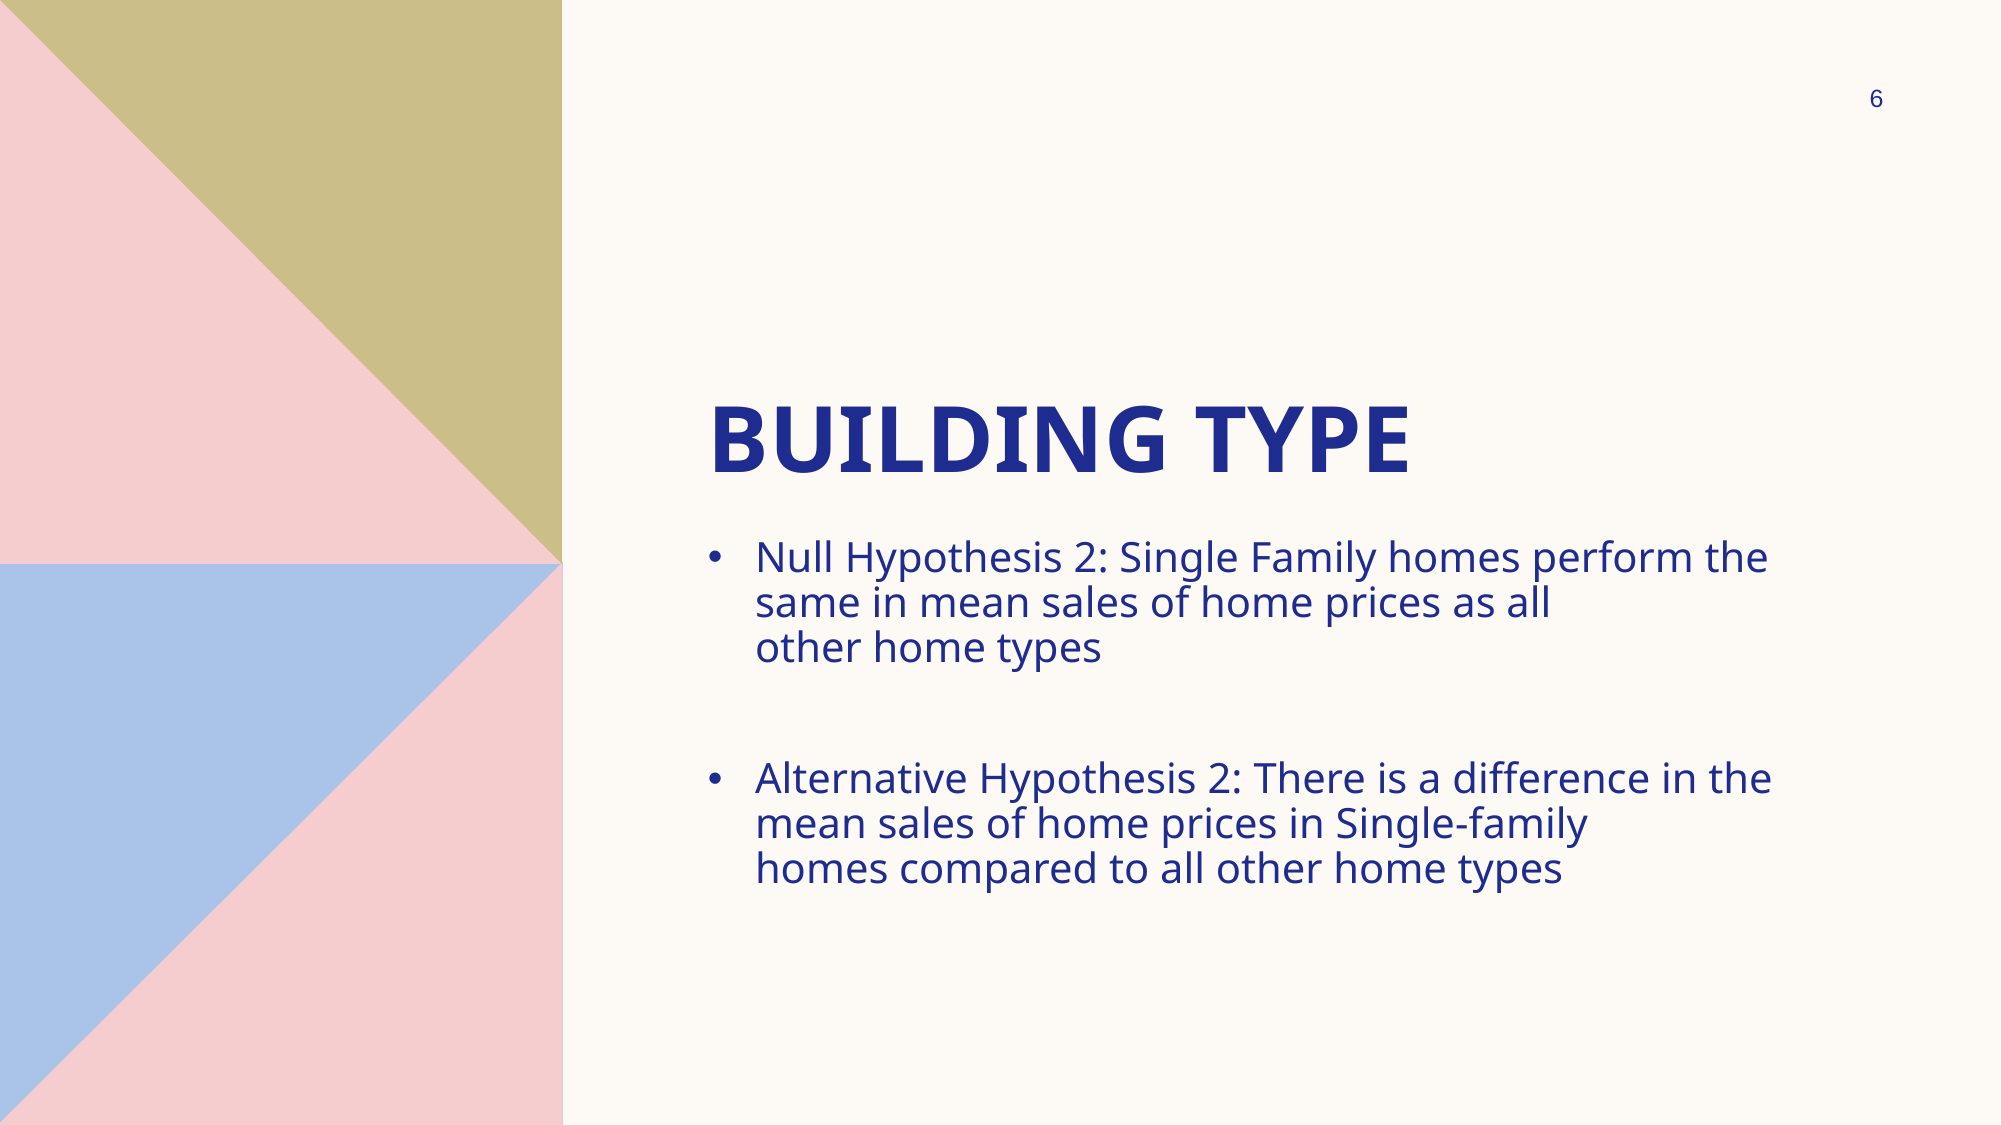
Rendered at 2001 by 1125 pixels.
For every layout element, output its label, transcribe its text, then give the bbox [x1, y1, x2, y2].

slide_number 6 [1795, 75, 1958, 120]
title Building type [693, 373, 1803, 500]
list Null Hypothesis 2: Single Family homes perform the same in mean sales of home prices as all other home types Alternative Hypothesis 2: There is a difference in the mean sales of home prices in Single-family homes compared to all other home types [693, 528, 1803, 972]
